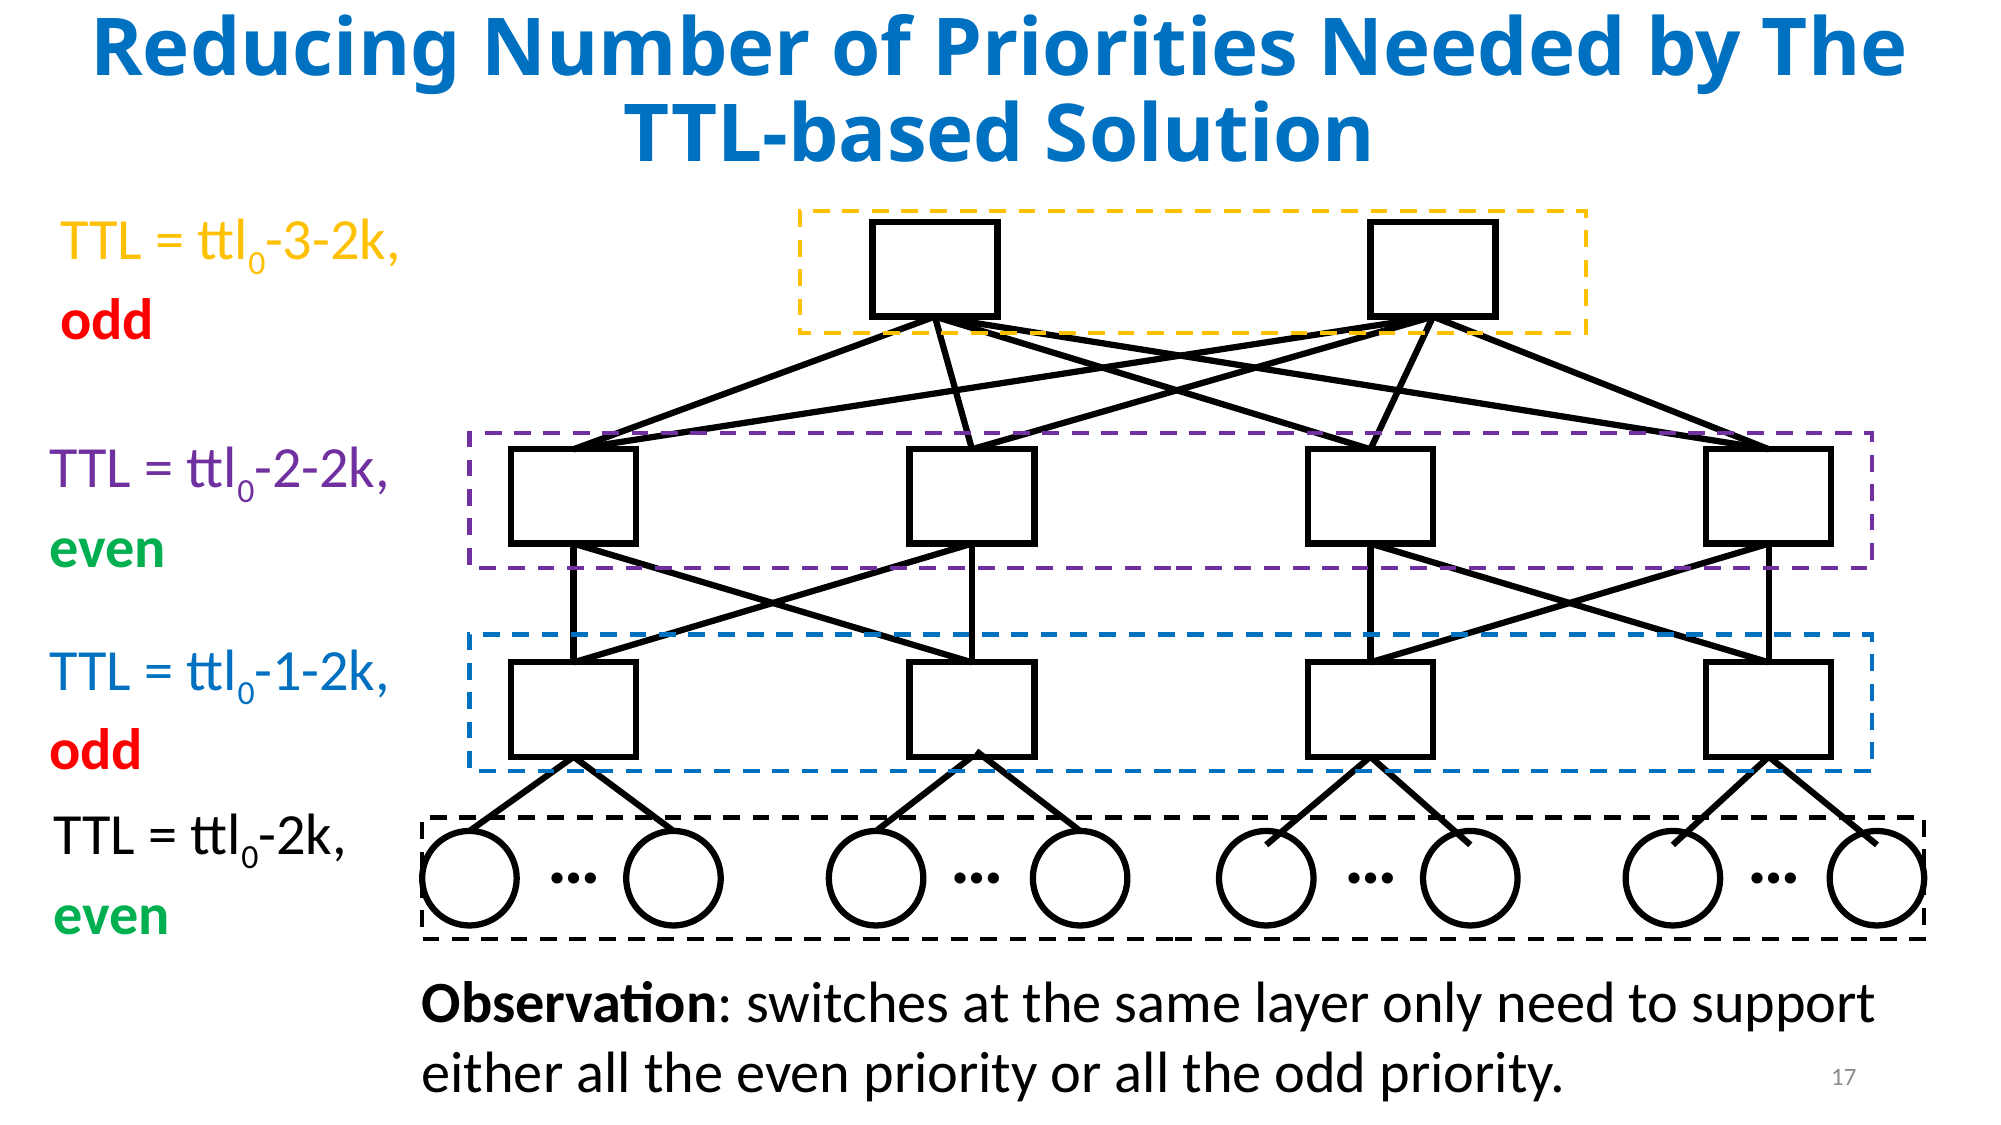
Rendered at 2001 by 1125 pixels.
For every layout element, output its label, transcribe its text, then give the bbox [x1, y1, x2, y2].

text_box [1672, 756, 1768, 845]
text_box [876, 756, 972, 831]
text_box TTL = ttl0-3-2k, odd [45, 193, 429, 359]
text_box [469, 756, 573, 831]
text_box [573, 543, 972, 663]
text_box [1370, 756, 1471, 845]
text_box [971, 316, 1433, 450]
text_box TTL = ttl0-2-2k, even [34, 422, 418, 587]
text_box [421, 816, 1925, 940]
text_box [573, 316, 971, 450]
text_box TTL = ttl0-2k, even [38, 789, 362, 954]
text_box [468, 633, 1873, 772]
text_box [468, 432, 1873, 569]
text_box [976, 751, 1081, 831]
text_box TTL = ttl0-1-2k, odd [34, 624, 405, 789]
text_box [1370, 543, 1769, 663]
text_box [1768, 756, 1877, 845]
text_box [1266, 756, 1370, 845]
text_box Reducing Number of Priorities Needed by The TTL-based Solution [31, 0, 1969, 187]
text_box Observation: switches at the same layer only need to support either all the even priority or all the odd priority. [407, 956, 1925, 1112]
text_box … [972, 800, 976, 816]
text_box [573, 756, 674, 831]
text_box [799, 210, 1587, 316]
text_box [1433, 316, 1769, 450]
